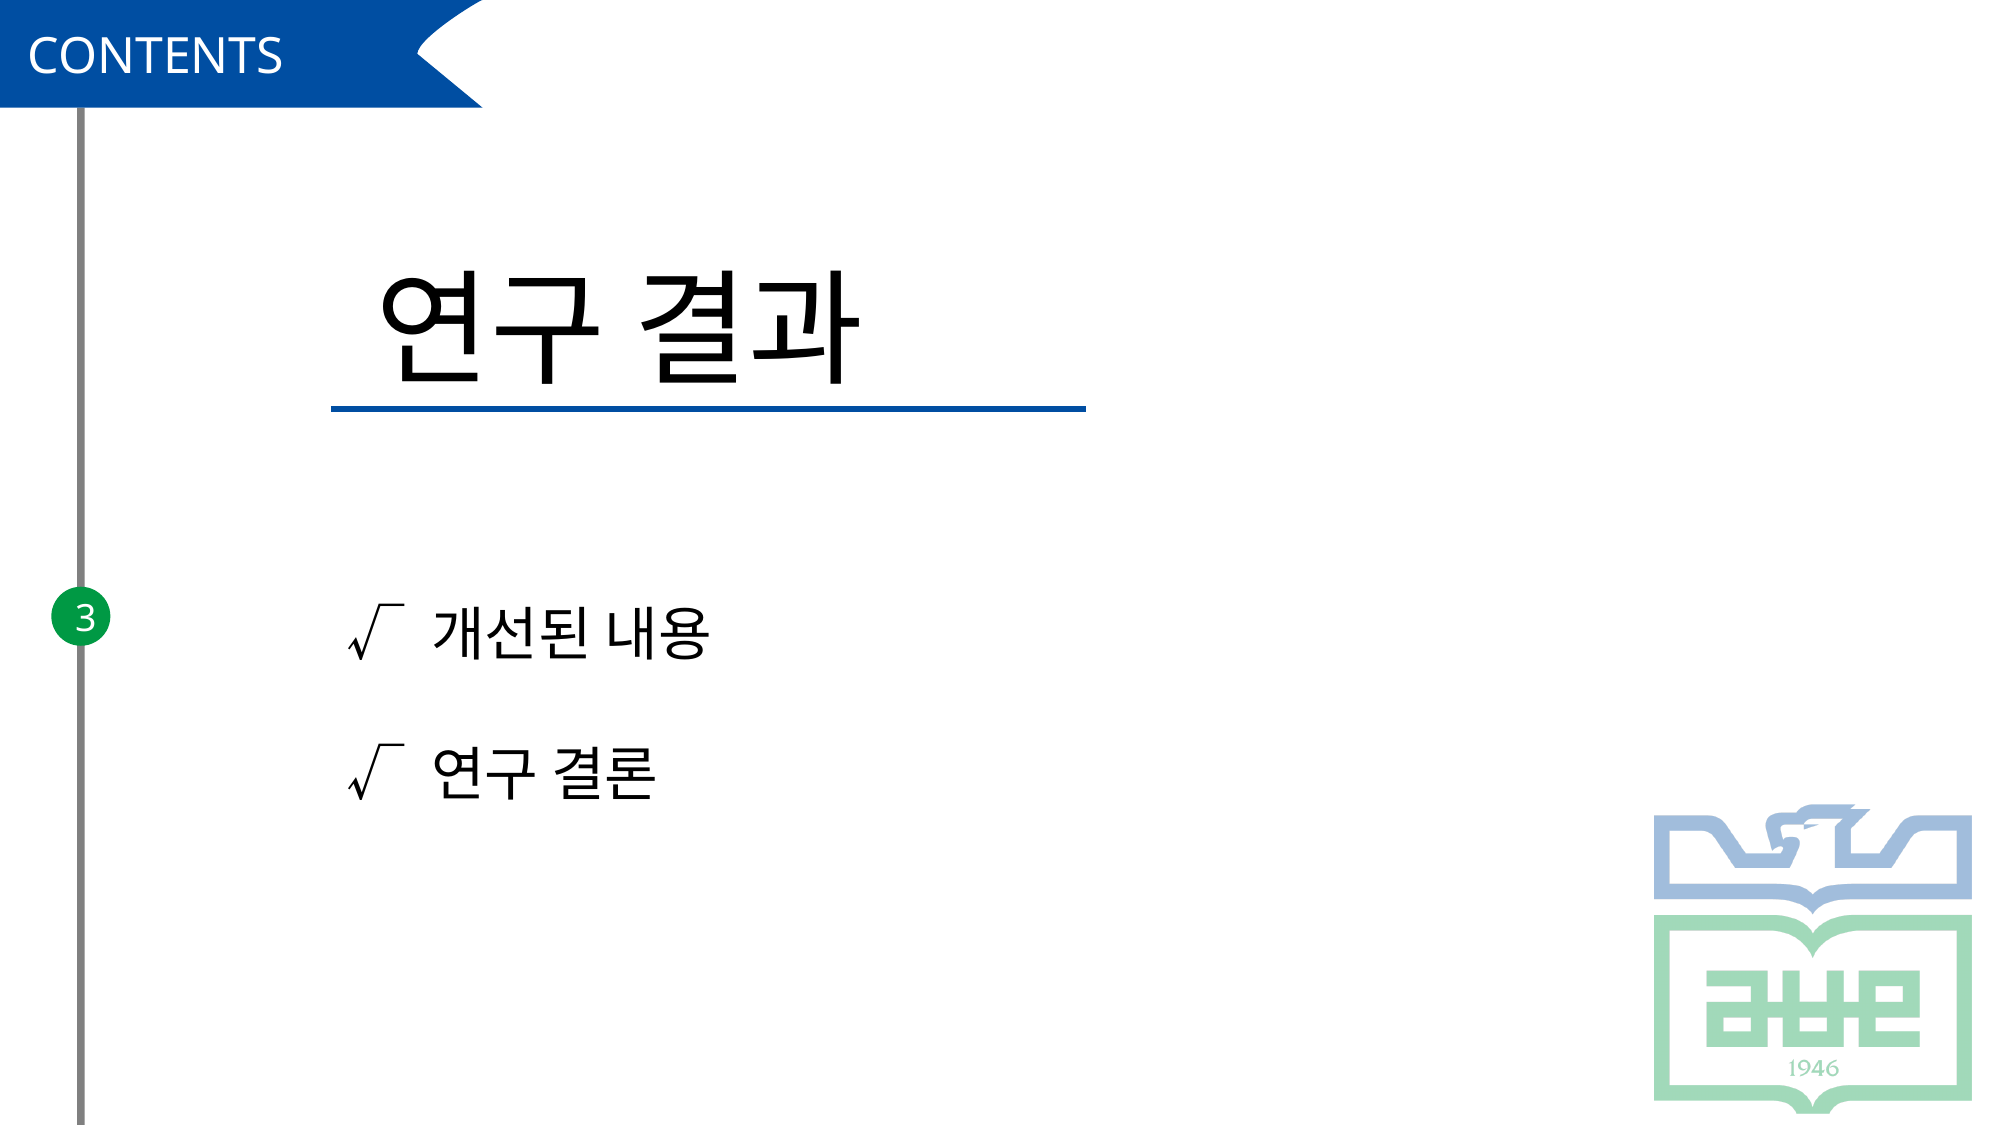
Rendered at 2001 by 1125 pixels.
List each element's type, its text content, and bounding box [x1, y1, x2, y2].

text_box √ 개선된 내용 √ 연구 결론 [338, 519, 1225, 815]
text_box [51, 586, 111, 646]
text_box [77, 646, 85, 1125]
text_box [0, 0, 483, 108]
picture [1654, 804, 1973, 1114]
text_box CONTENTS [20, 15, 406, 91]
text_box 연구 결과 [367, 242, 1043, 408]
text_box [77, 108, 85, 586]
text_box [1636, 793, 1987, 1125]
